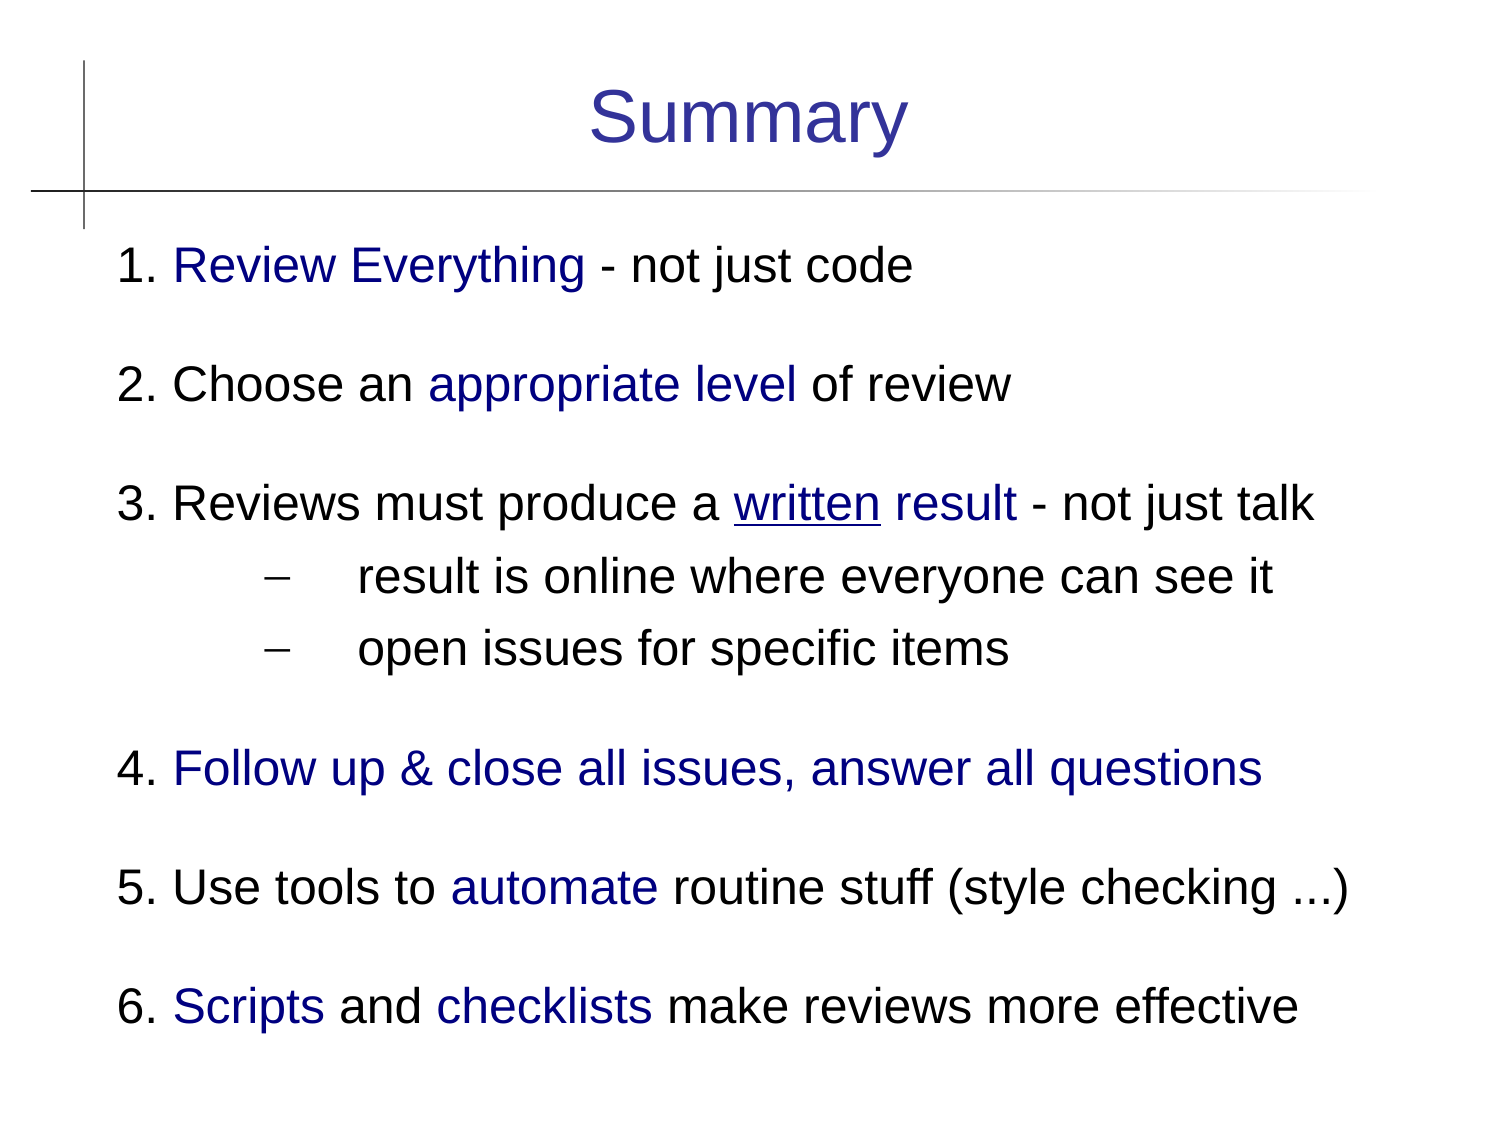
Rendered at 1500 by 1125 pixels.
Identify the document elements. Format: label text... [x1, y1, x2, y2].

text_box Summary [100, 42, 1398, 183]
text_box 1. Review Everything - not just code 2. Choose an appropriate level of review 3. Reviews must produce a written result - not just talk result is online where everyone can see it open issues for specific items 4. Follow up & close all issues, answer all questions 5. Use tools to automate routine stuff (style checking ...) 6. Scripts and checklists make reviews more effective [100, 224, 1398, 1064]
